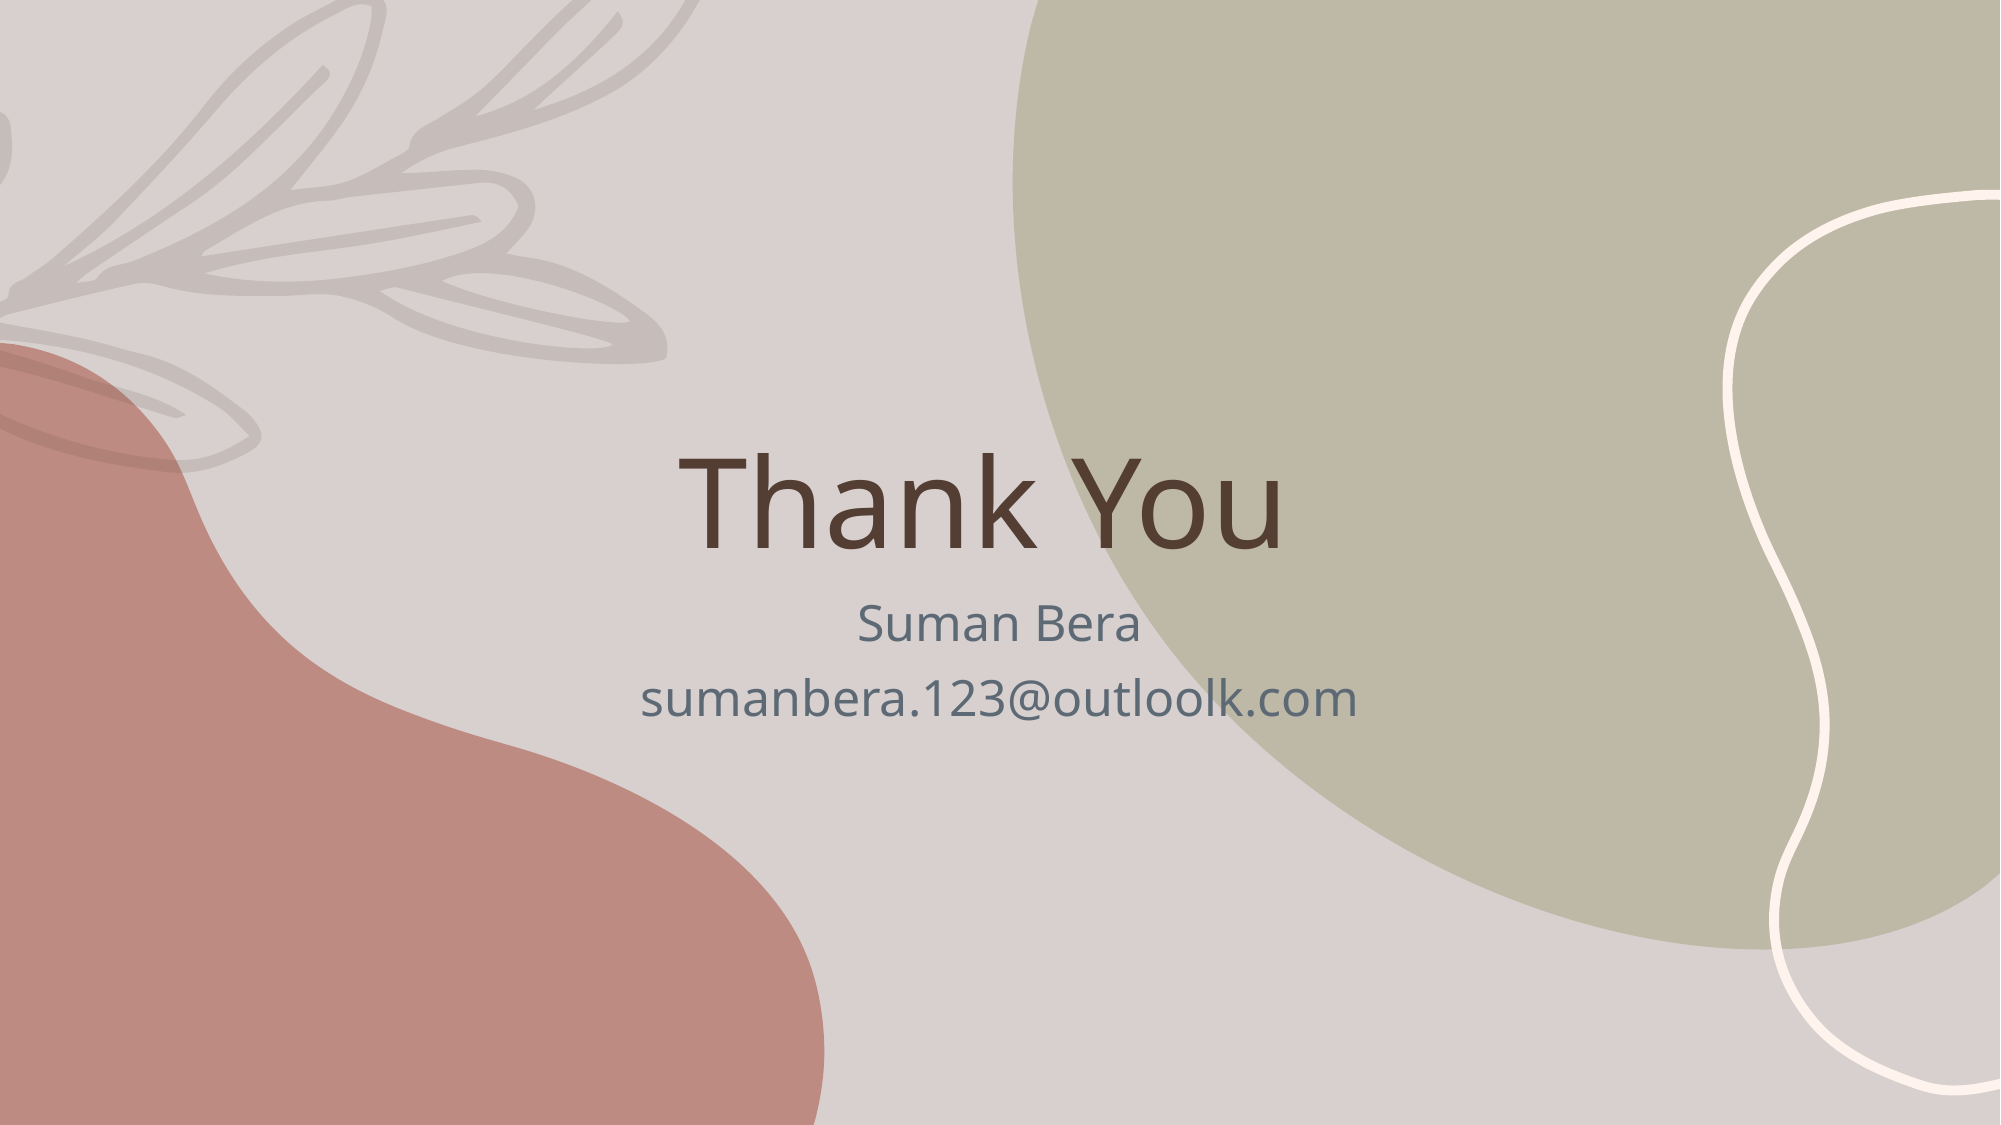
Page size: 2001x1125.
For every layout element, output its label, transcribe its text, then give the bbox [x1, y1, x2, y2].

subtitle Suman Bera sumanbera.123@outloolk.com [249, 590, 1750, 863]
title Thank You [249, 191, 1750, 584]
